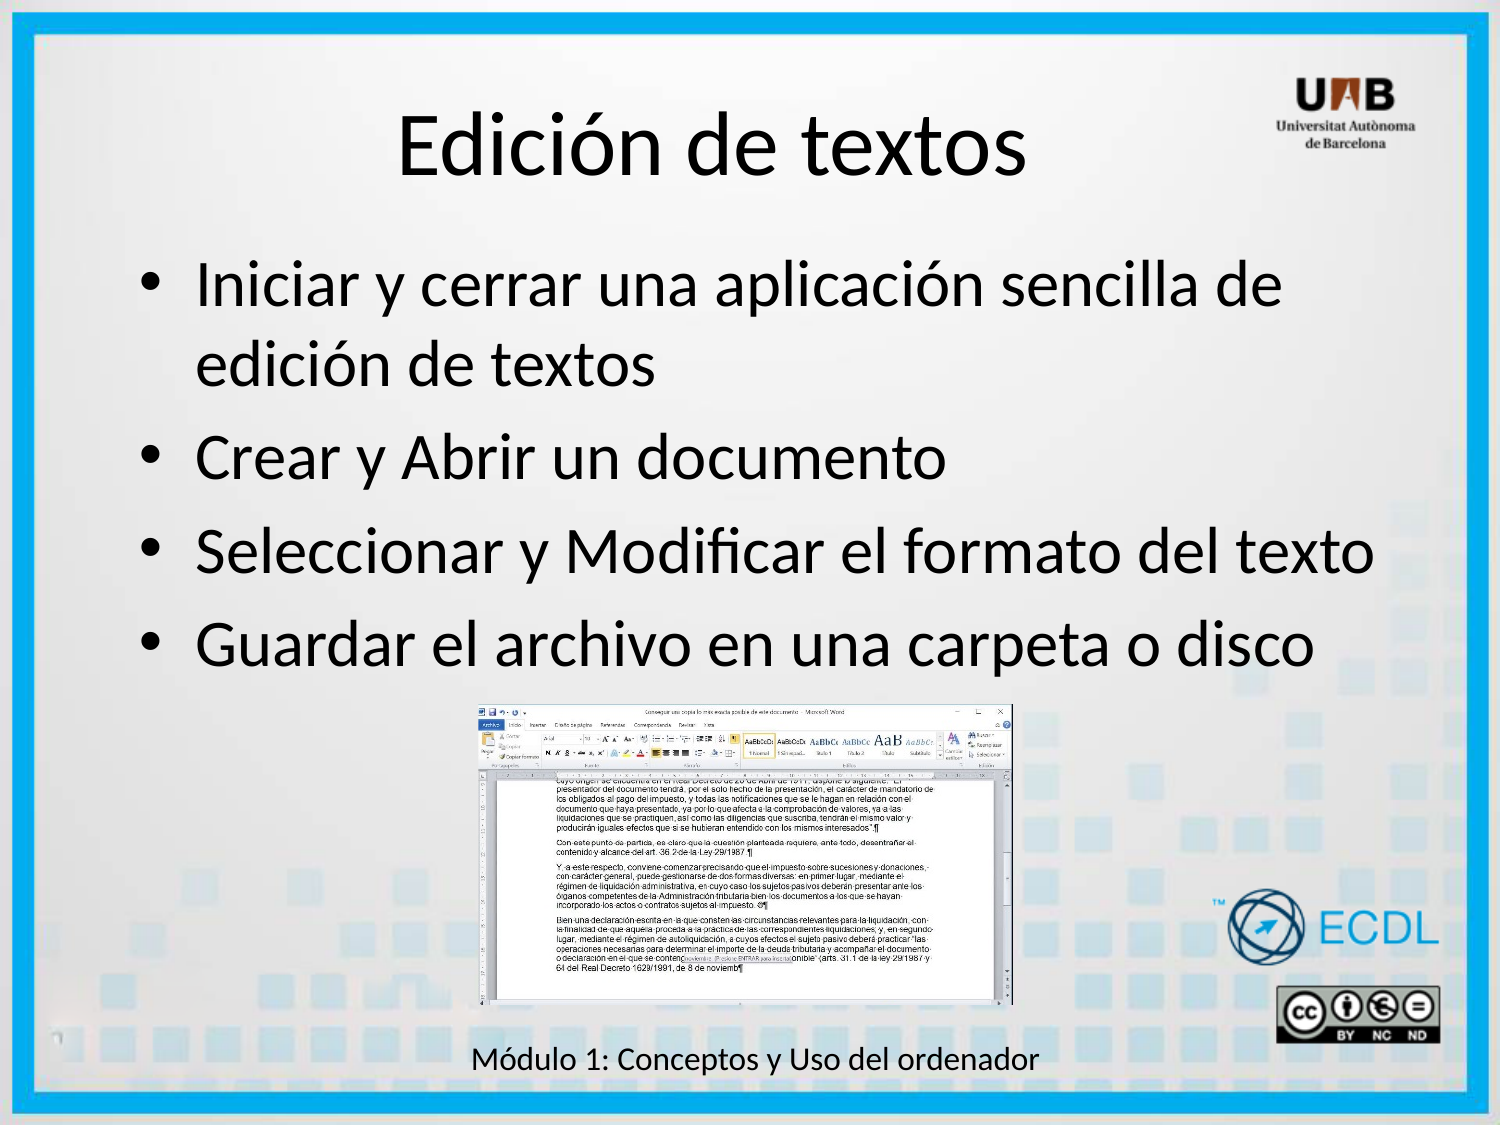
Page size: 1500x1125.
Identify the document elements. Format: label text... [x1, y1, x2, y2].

footer Módulo 1: Conceptos y Uso del ordenador [76, 1011, 1436, 1103]
list Iniciar y cerrar una aplicación sencilla de edición de textos Crear y Abrir un documento Seleccionar y Modificar el formato del texto Guardar el archivo en una carpeta o disco [123, 232, 1425, 1005]
title Edición de textos [0, 45, 1425, 233]
picture [0, 0, 1500, 1125]
picture [34, 32, 1472, 1098]
